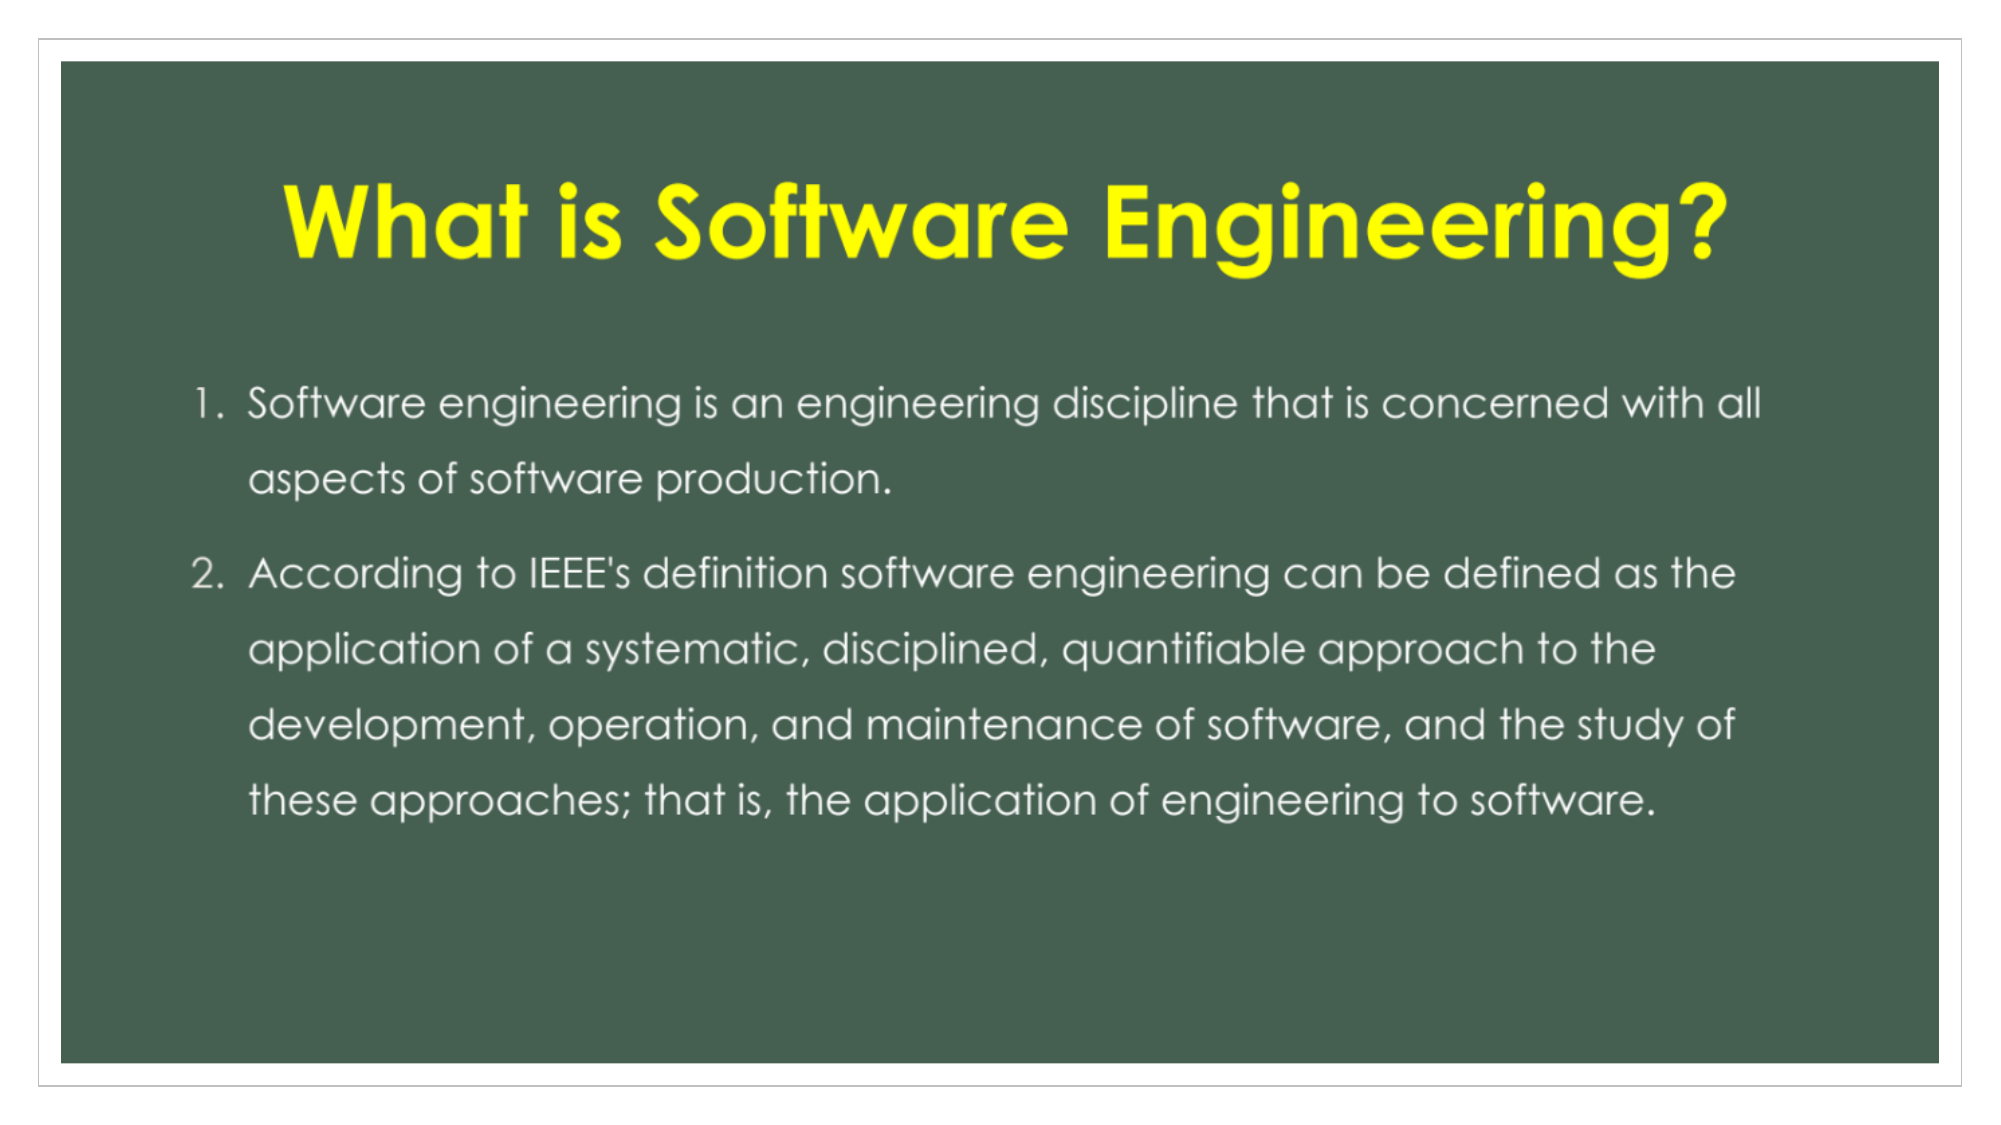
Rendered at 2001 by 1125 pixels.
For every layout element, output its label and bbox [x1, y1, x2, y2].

picture [117, 144, 1871, 929]
